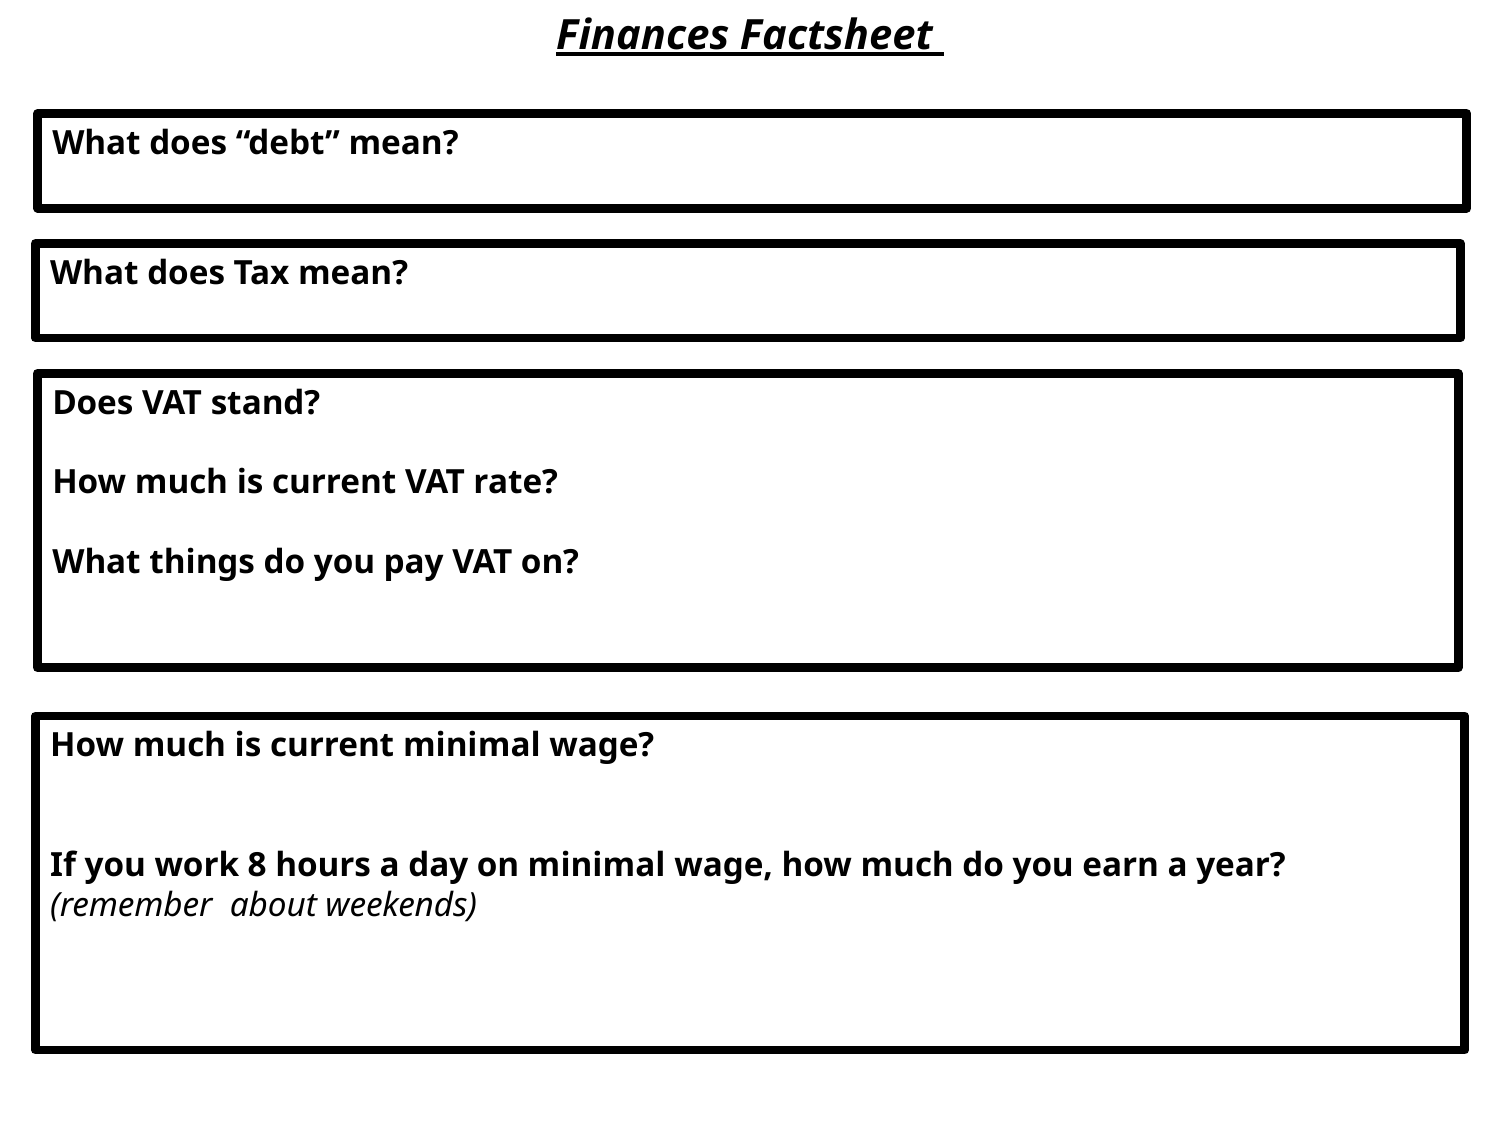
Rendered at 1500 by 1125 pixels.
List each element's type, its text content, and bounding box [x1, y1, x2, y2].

text_box What does Tax mean? [35, 243, 1461, 339]
text_box How much is current minimal wage? If you work 8 hours a day on minimal wage, how much do you earn a year? (remember about weekends) [35, 715, 1465, 1051]
text_box Finances Factsheet [0, 0, 1500, 65]
text_box Does VAT stand? How much is current VAT rate? What things do you pay VAT on? [37, 373, 1459, 668]
text_box What does “debt” mean? [37, 113, 1467, 209]
